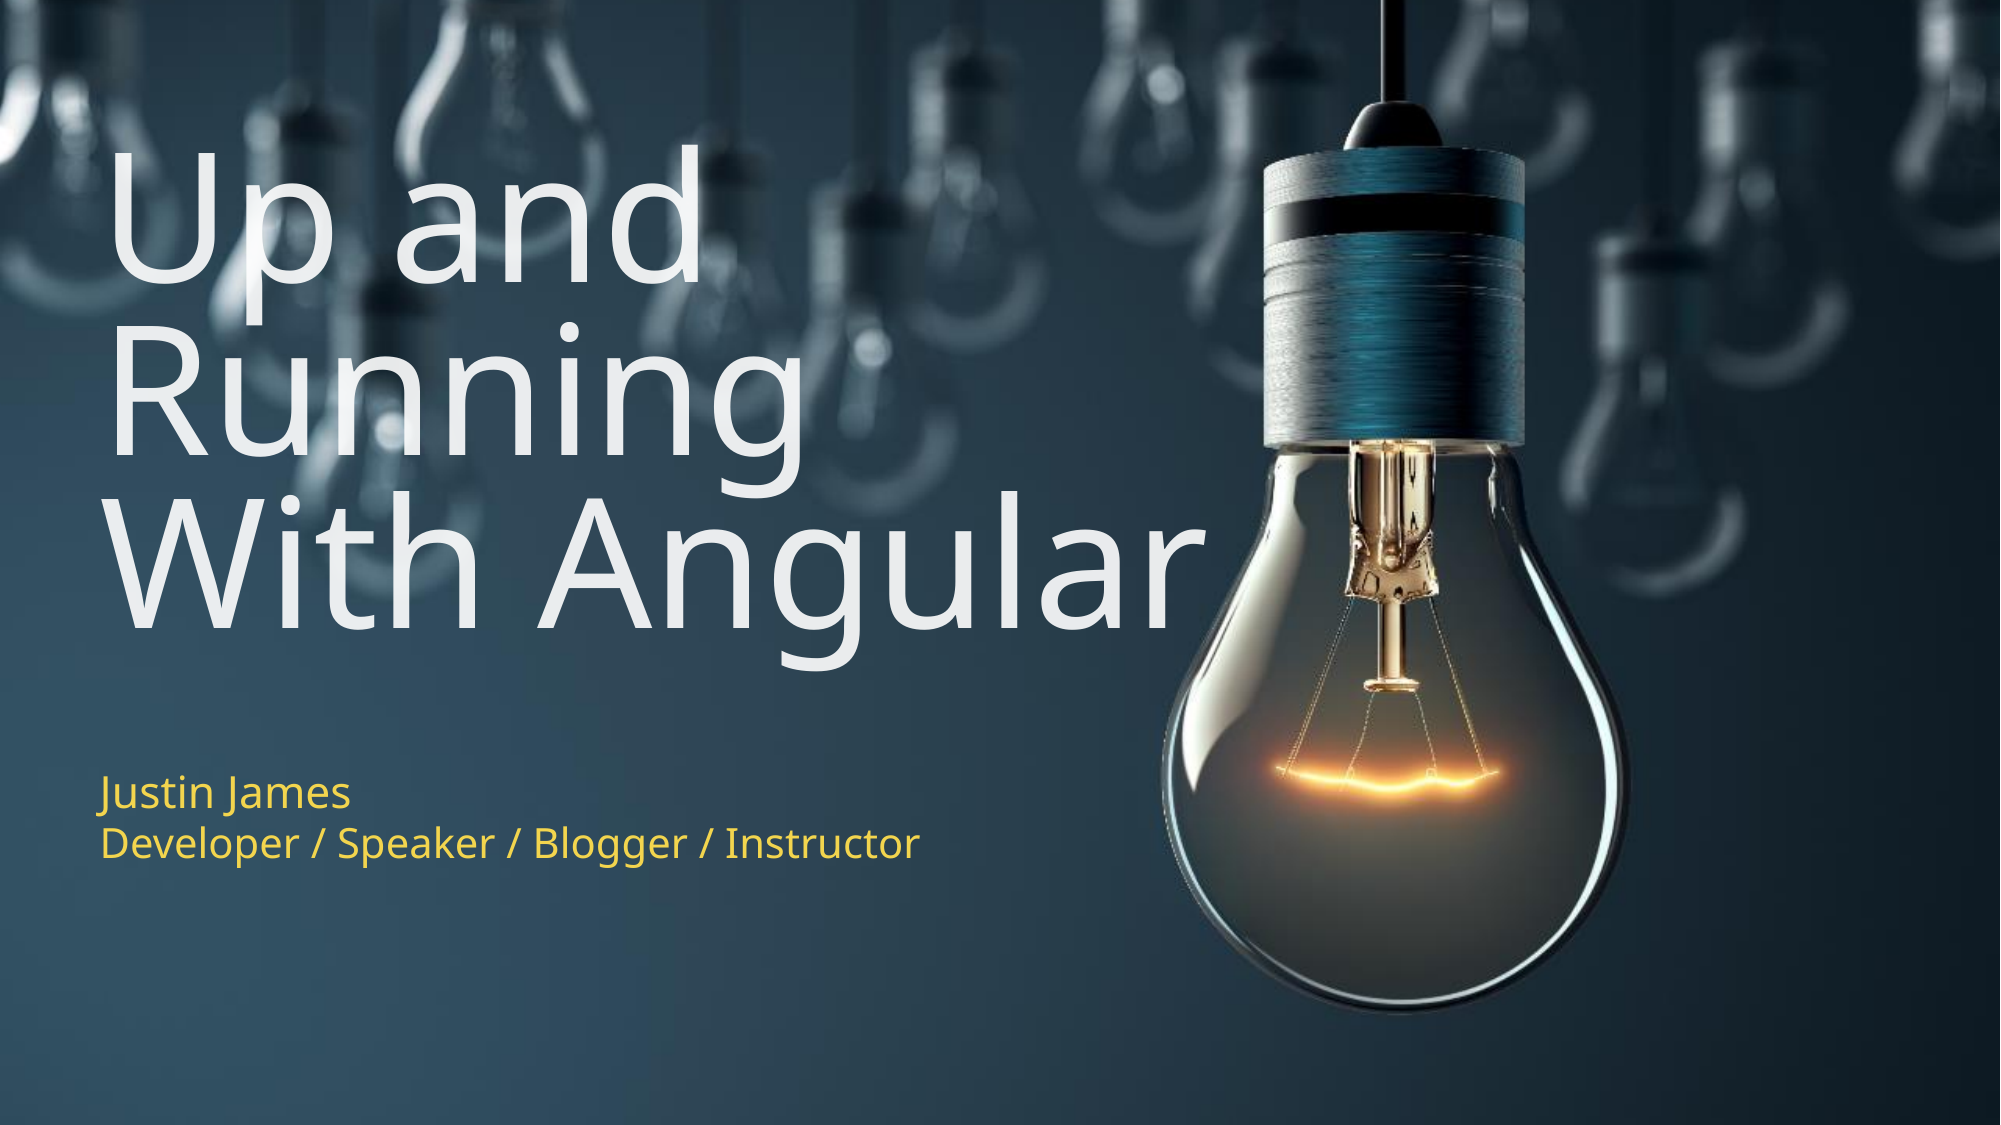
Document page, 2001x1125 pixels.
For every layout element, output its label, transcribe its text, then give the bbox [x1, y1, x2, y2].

subtitle Justin James Developer / Speaker / Blogger / Instructor [99, 763, 1161, 967]
title Up and Running With Angular [99, 70, 1243, 664]
picture [0, 0, 2000, 1125]
